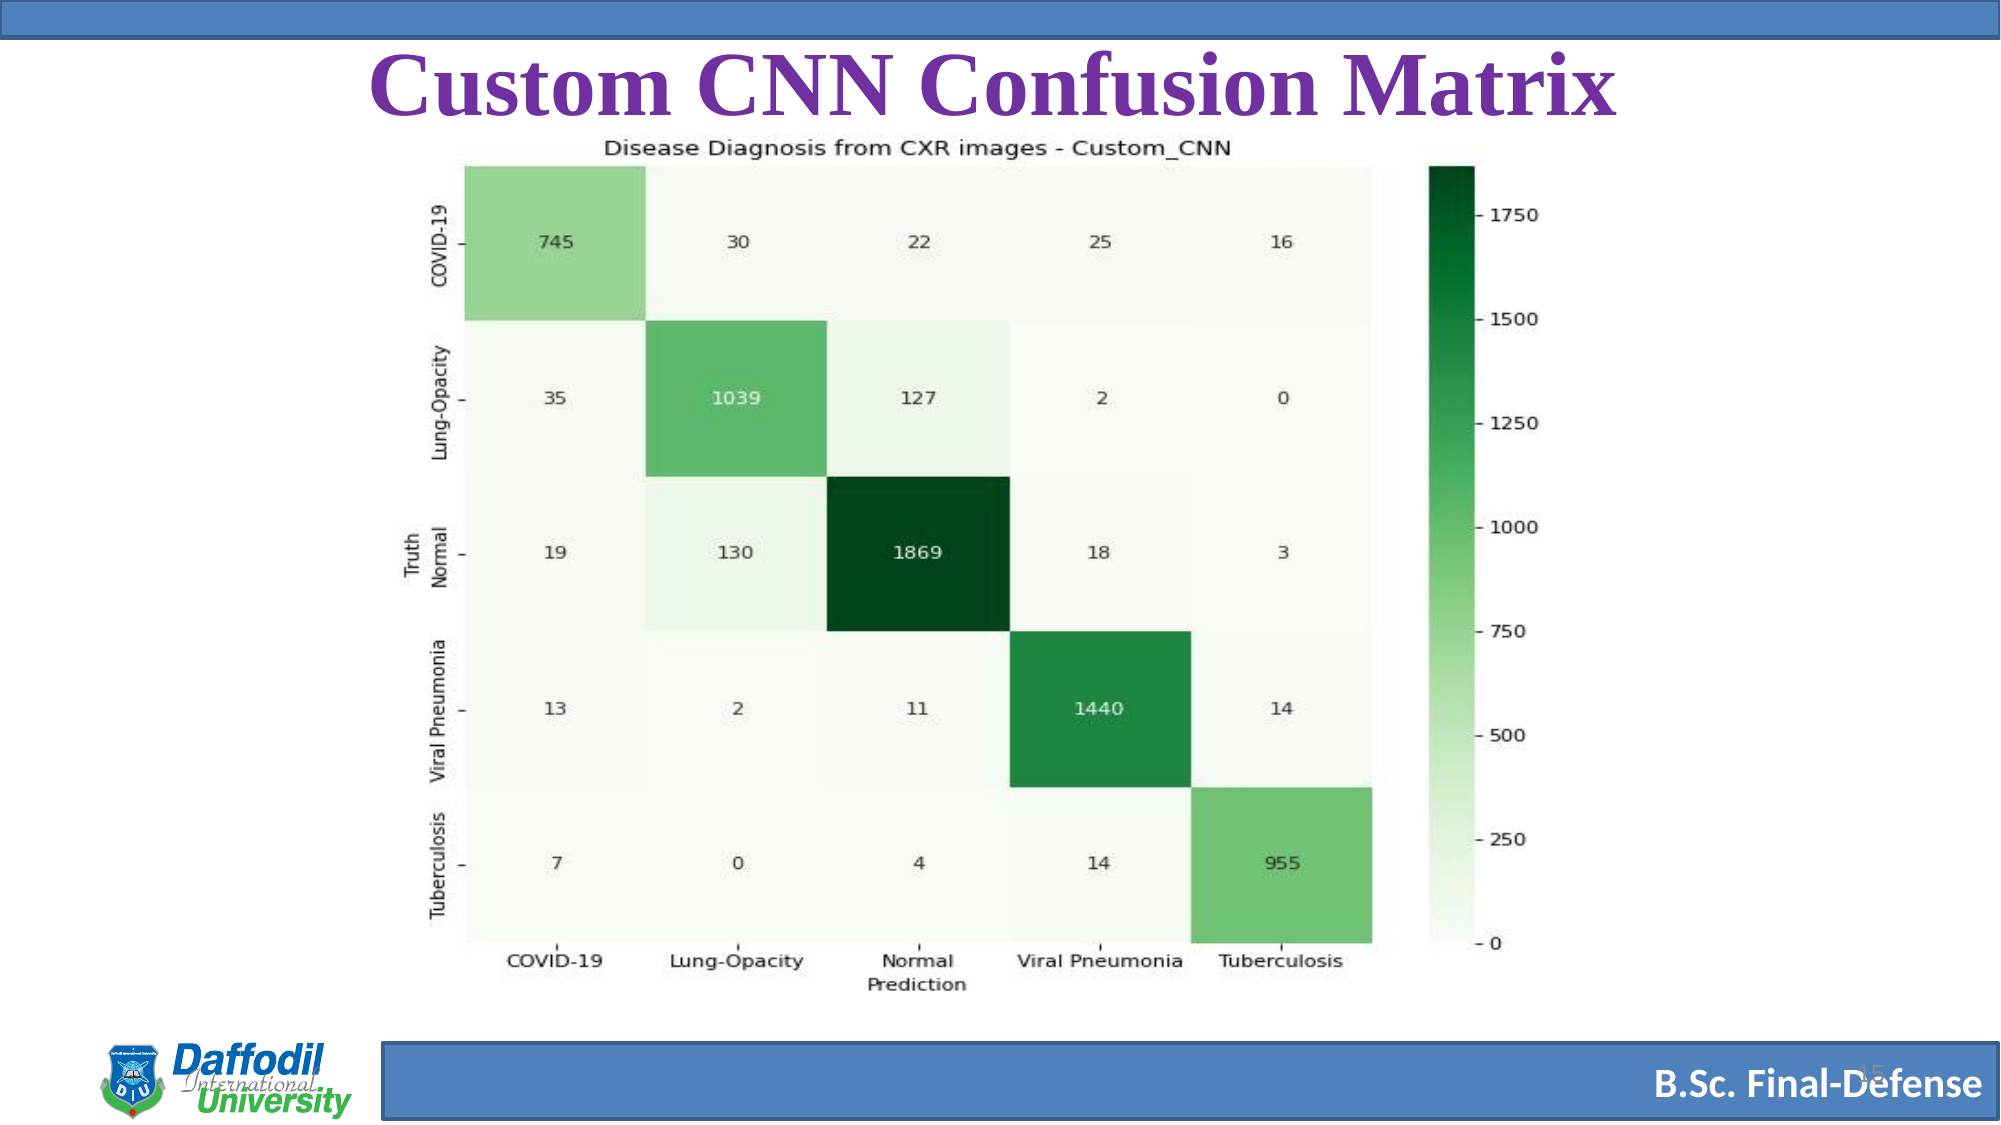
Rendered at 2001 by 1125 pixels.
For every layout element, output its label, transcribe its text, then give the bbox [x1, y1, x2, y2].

picture [387, 118, 1576, 1007]
title Custom CNN Confusion Matrix [104, 0, 1905, 173]
slide_number 15 [1433, 1042, 1900, 1103]
picture [125, 1078, 132, 1084]
